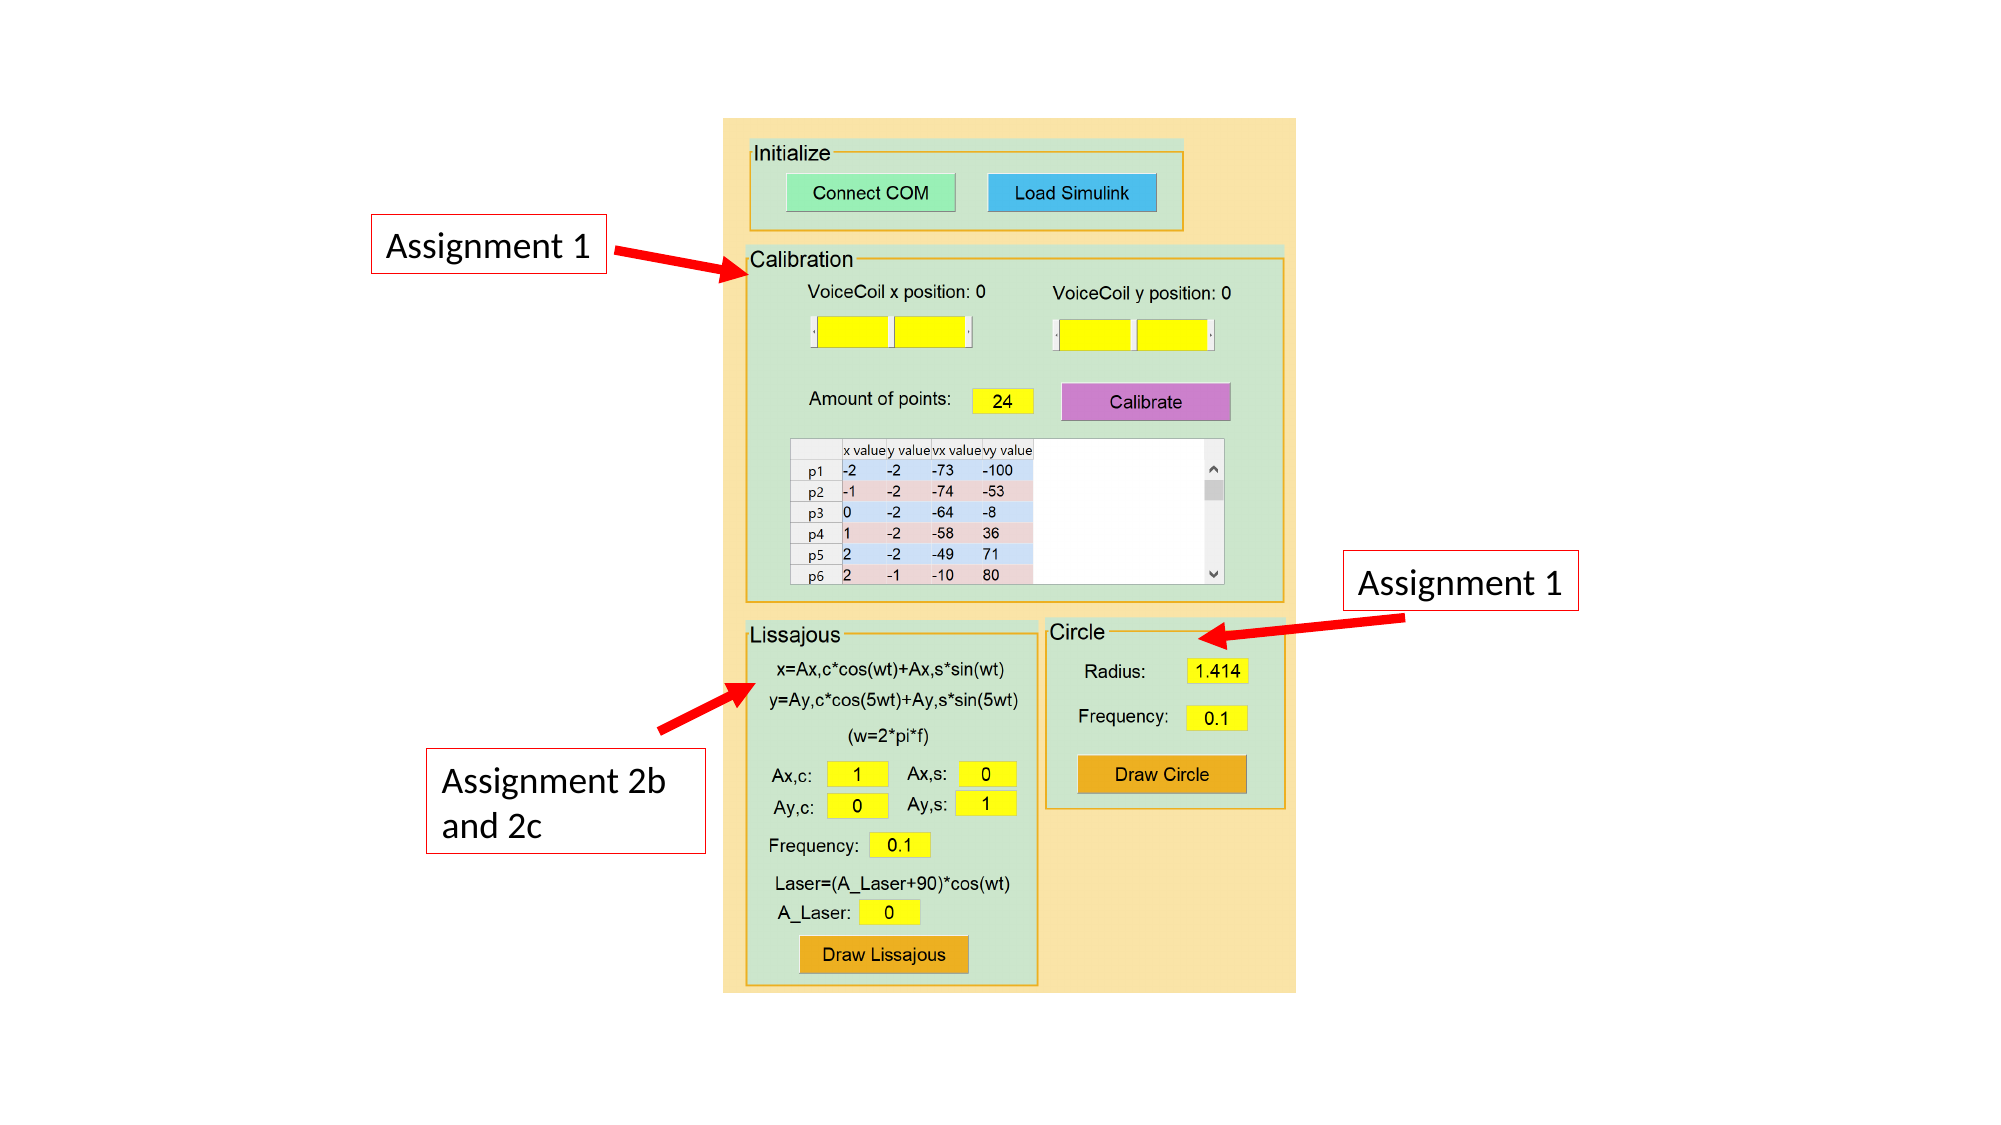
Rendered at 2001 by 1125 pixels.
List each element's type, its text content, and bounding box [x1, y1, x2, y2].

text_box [658, 682, 756, 732]
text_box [614, 249, 749, 275]
picture [723, 118, 1296, 993]
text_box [1197, 617, 1406, 639]
text_box Assignment 1 [1343, 550, 1579, 611]
text_box Assignment 2b and 2c [426, 748, 706, 854]
text_box Assignment 1 [371, 214, 607, 274]
